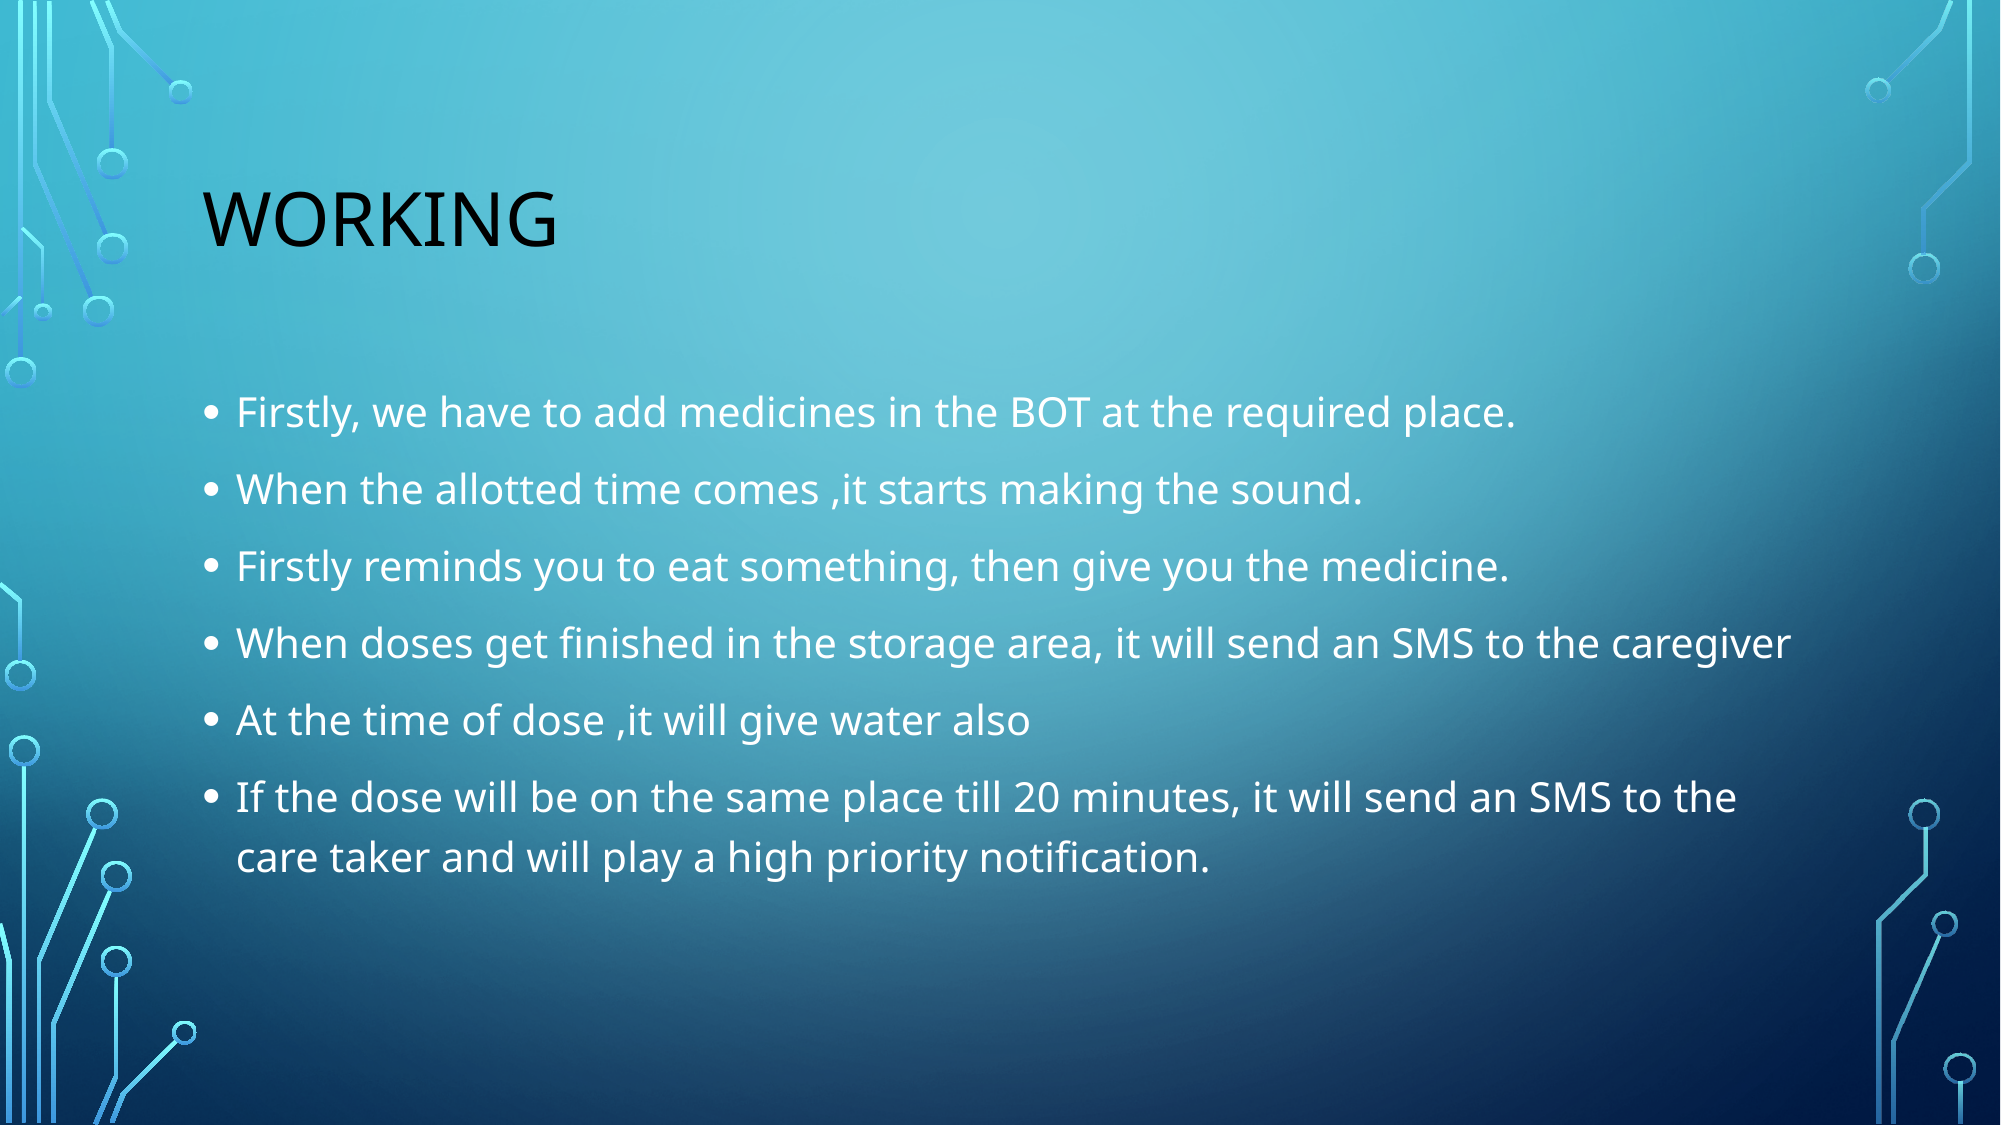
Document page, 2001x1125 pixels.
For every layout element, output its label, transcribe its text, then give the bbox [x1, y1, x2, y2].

list Firstly, we have to add medicines in the BOT at the required place. When the allotted time comes ,it starts making the sound. Firstly reminds you to eat something, then give you the medicine. When doses get finished in the storage area, it will send an SMS to the caregiver At the time of dose ,it will give water also If the dose will be on the same place till 20 minutes, it will send an SMS to the care taker and will play a high priority notification. [187, 369, 1813, 950]
title working [187, 101, 1813, 344]
